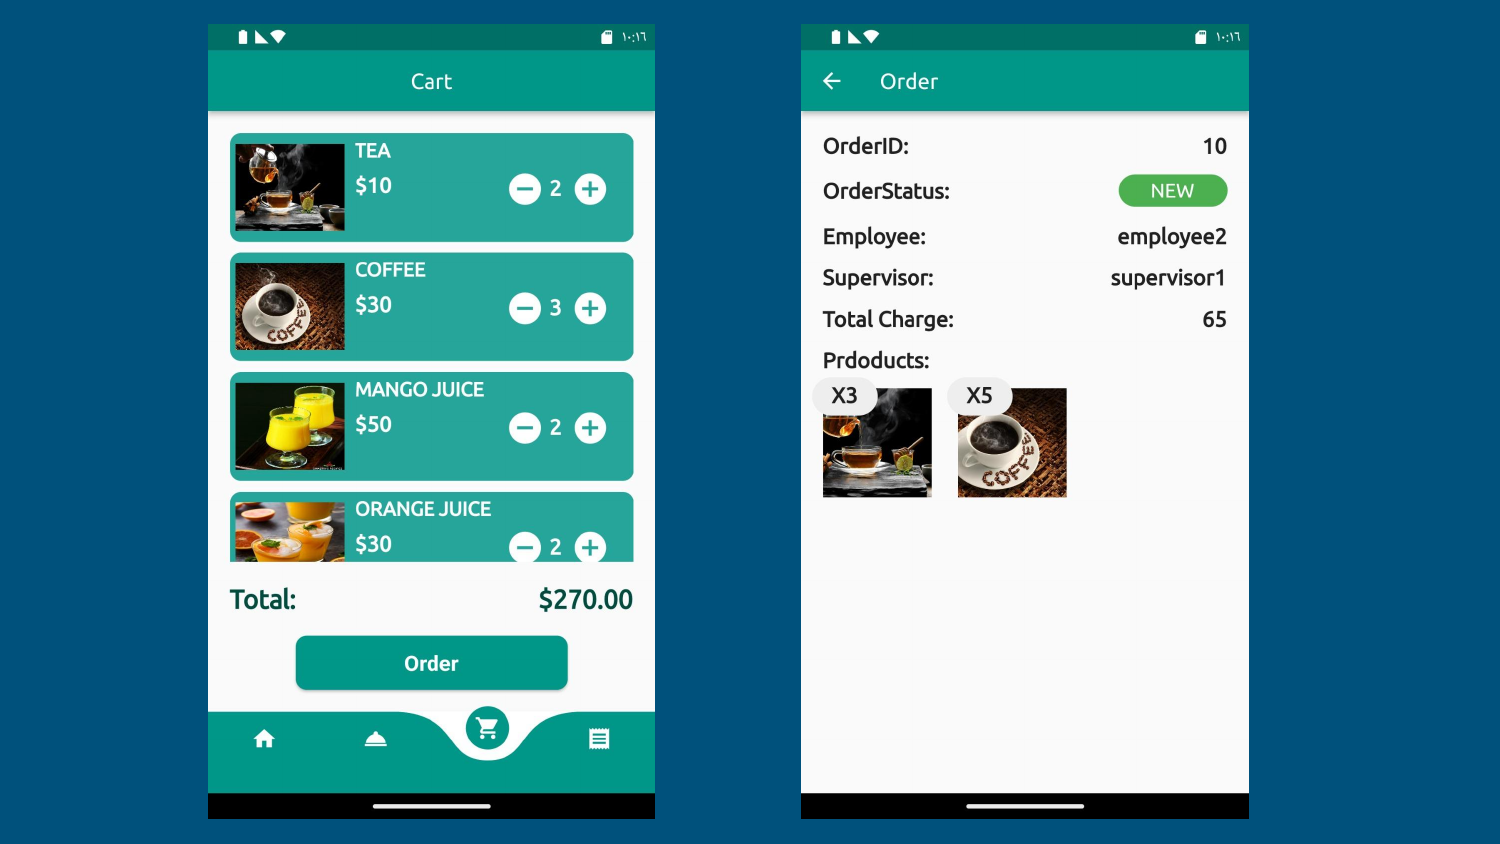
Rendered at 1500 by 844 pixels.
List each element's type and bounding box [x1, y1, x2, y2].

picture [802, 25, 1248, 818]
picture [209, 25, 654, 818]
